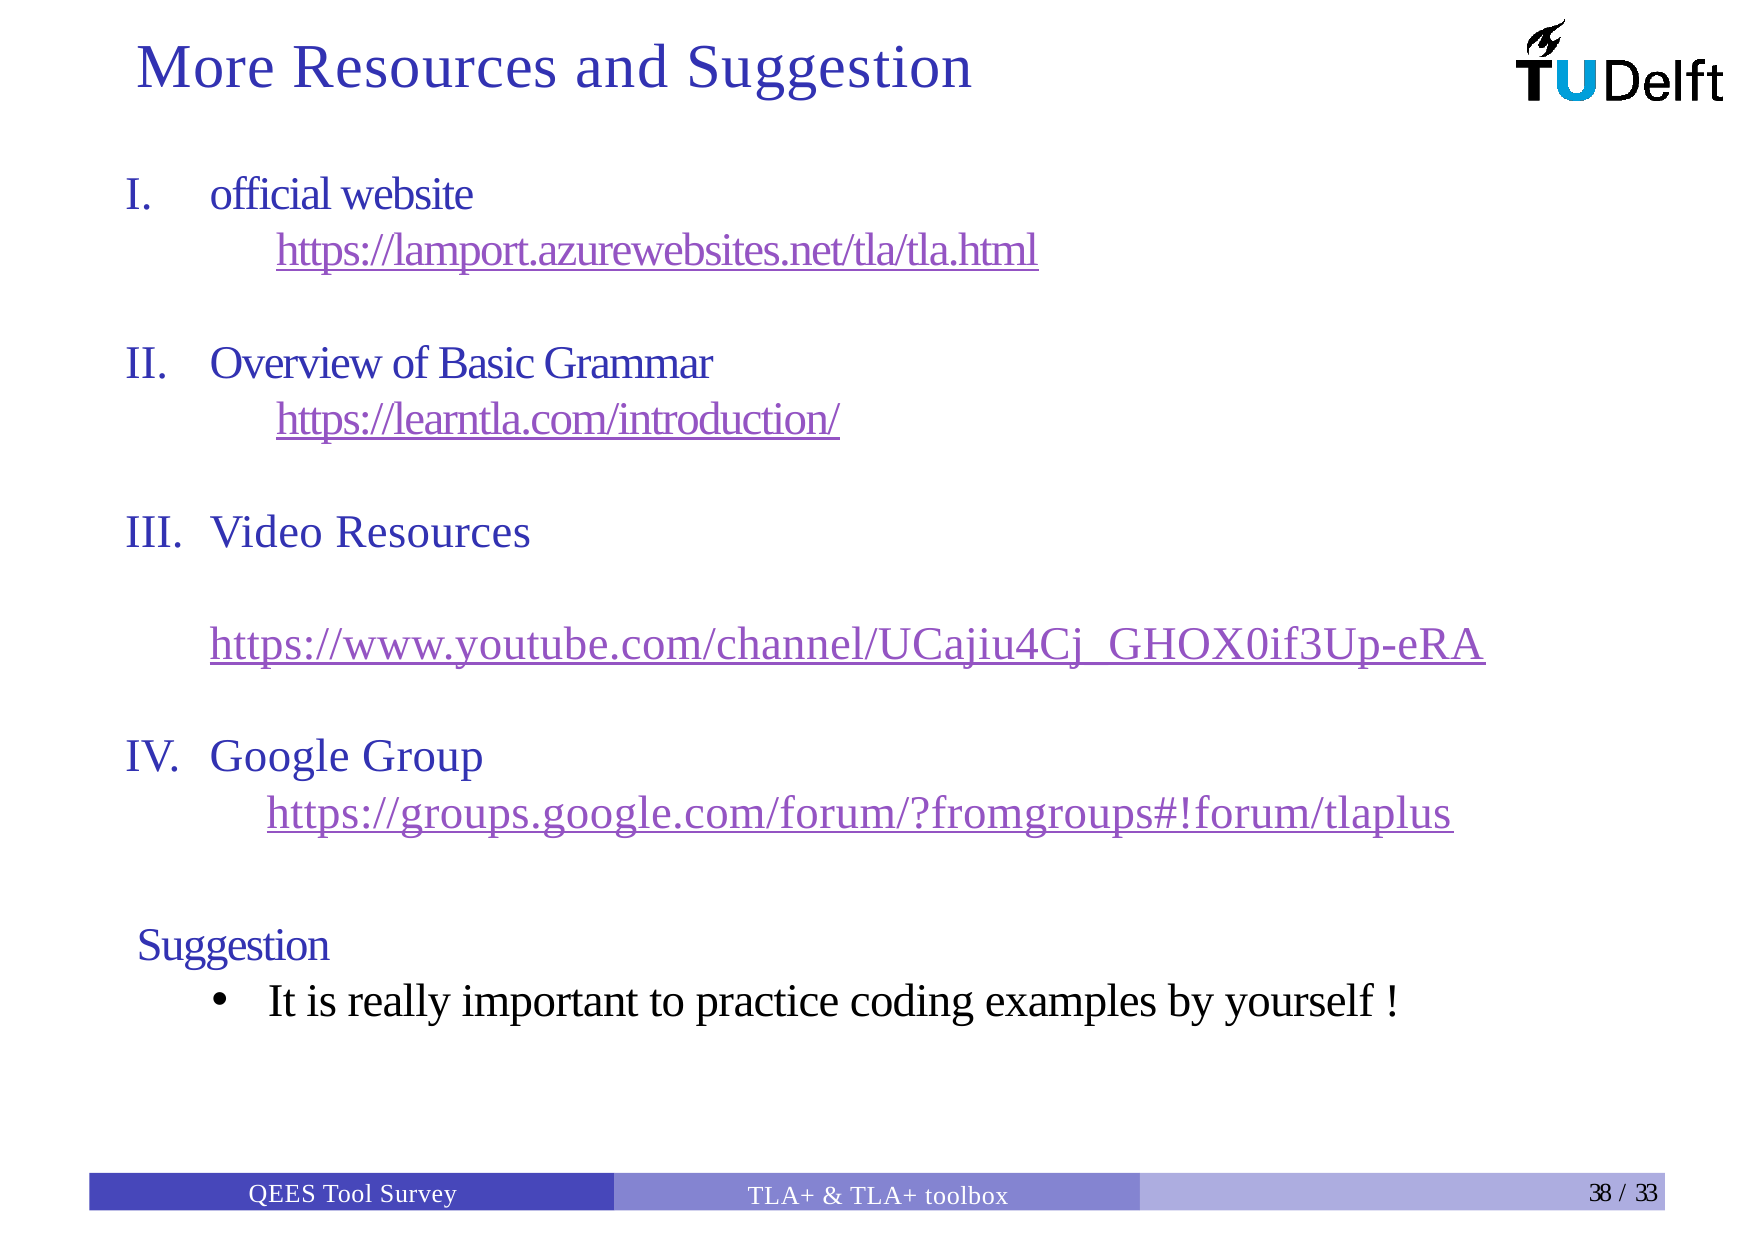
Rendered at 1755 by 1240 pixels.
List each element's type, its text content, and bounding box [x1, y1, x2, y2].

picture [1515, 0, 1724, 101]
slide_number 38 / 33 [1571, 1180, 1665, 1209]
text_box Suggestion It is really important to practice coding examples by yourself ! [134, 913, 1509, 1027]
footer TLA+ & TLA+ toolbox [701, 1181, 1053, 1210]
text_box official website https://lamport.azurewebsites.net/tla/tla.html Overview of Basic Grammar https://learntla.com/introduction/ Video Resources https://www.youtube.com/channel/UCajiu4Cj_GHOX0if3Up-eRA Google Group https://groups.google.com/forum/?fromgroups#!forum/tlaplus [94, 155, 1550, 902]
title More Resources and Suggestion [134, 24, 1620, 232]
